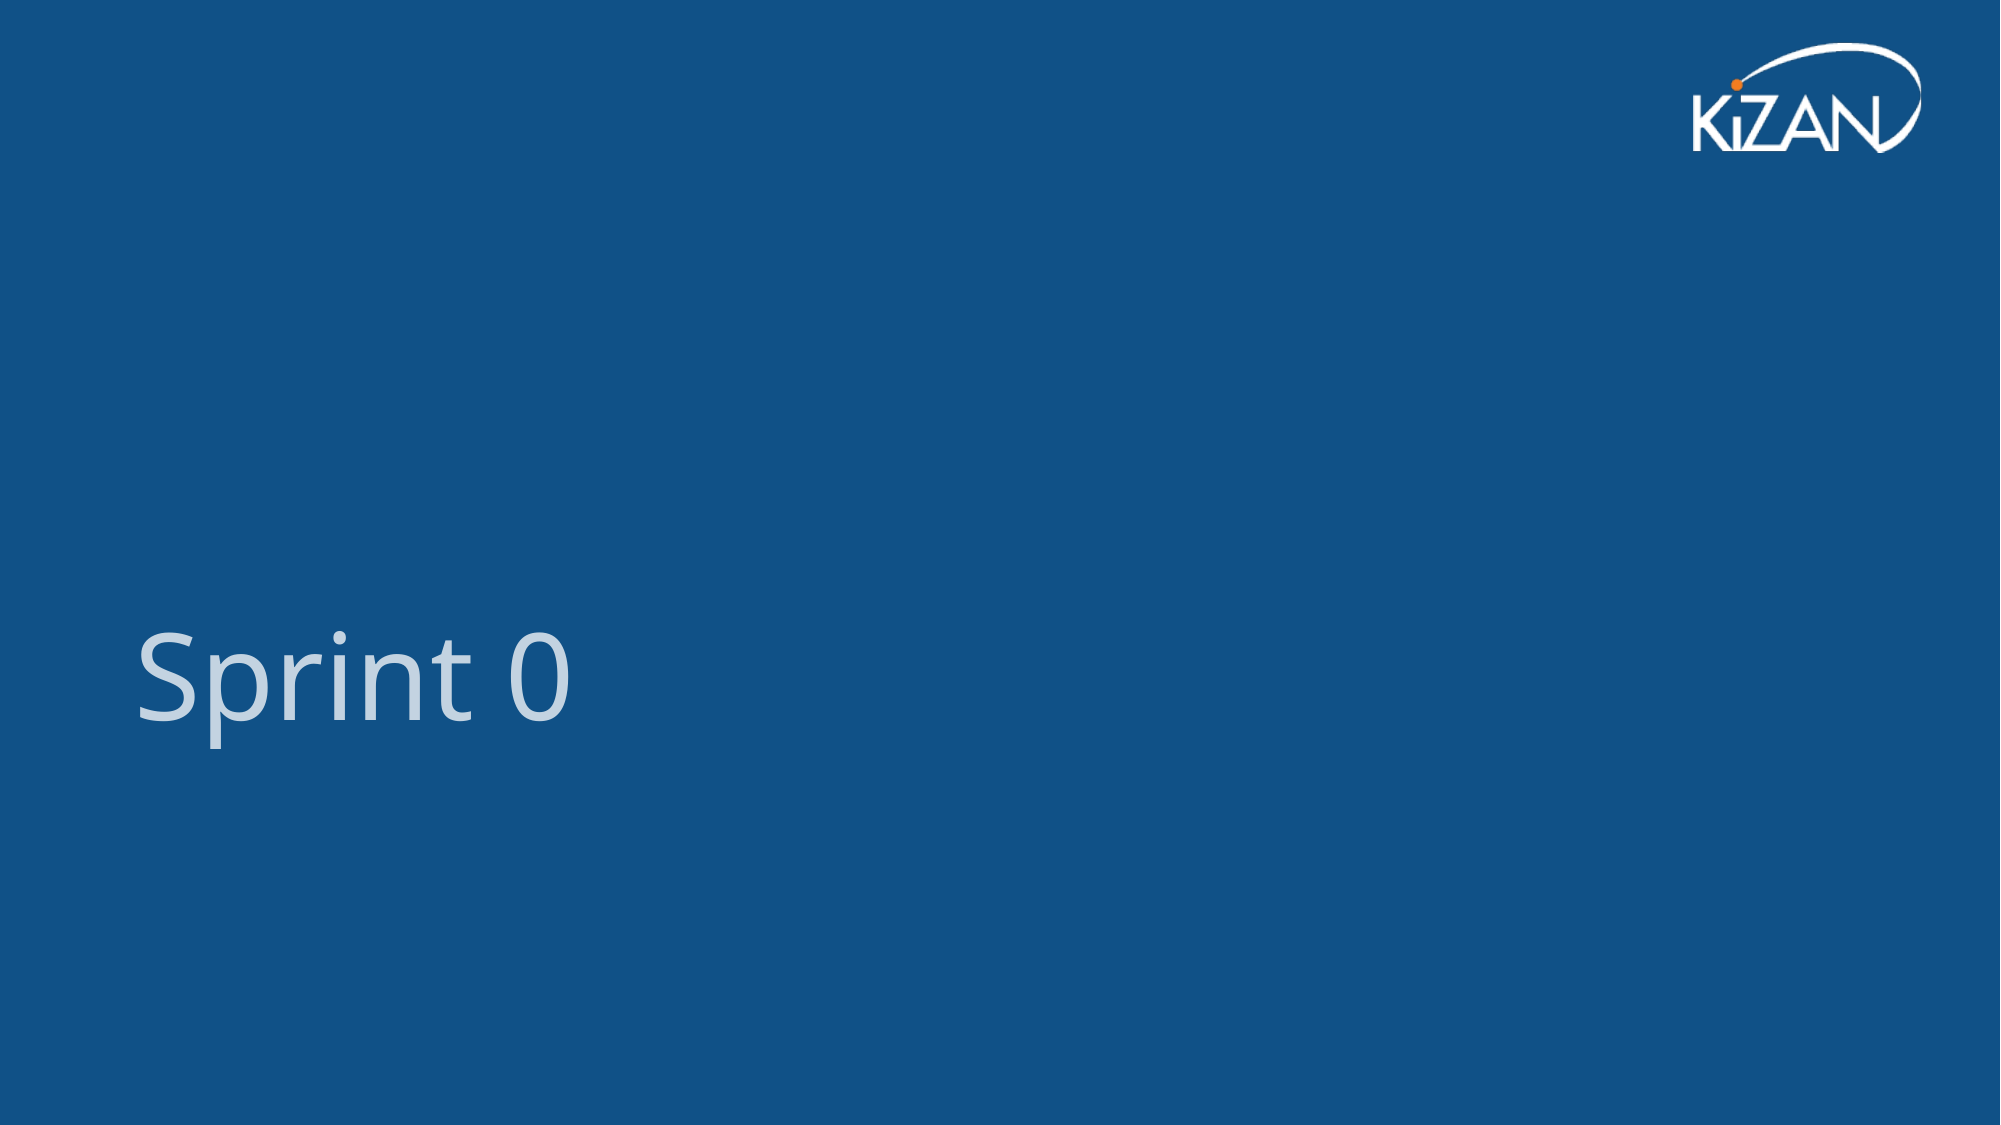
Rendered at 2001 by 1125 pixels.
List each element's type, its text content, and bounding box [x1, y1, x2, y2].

picture [1693, 40, 1926, 153]
list Sprint 0 [119, 196, 1238, 754]
